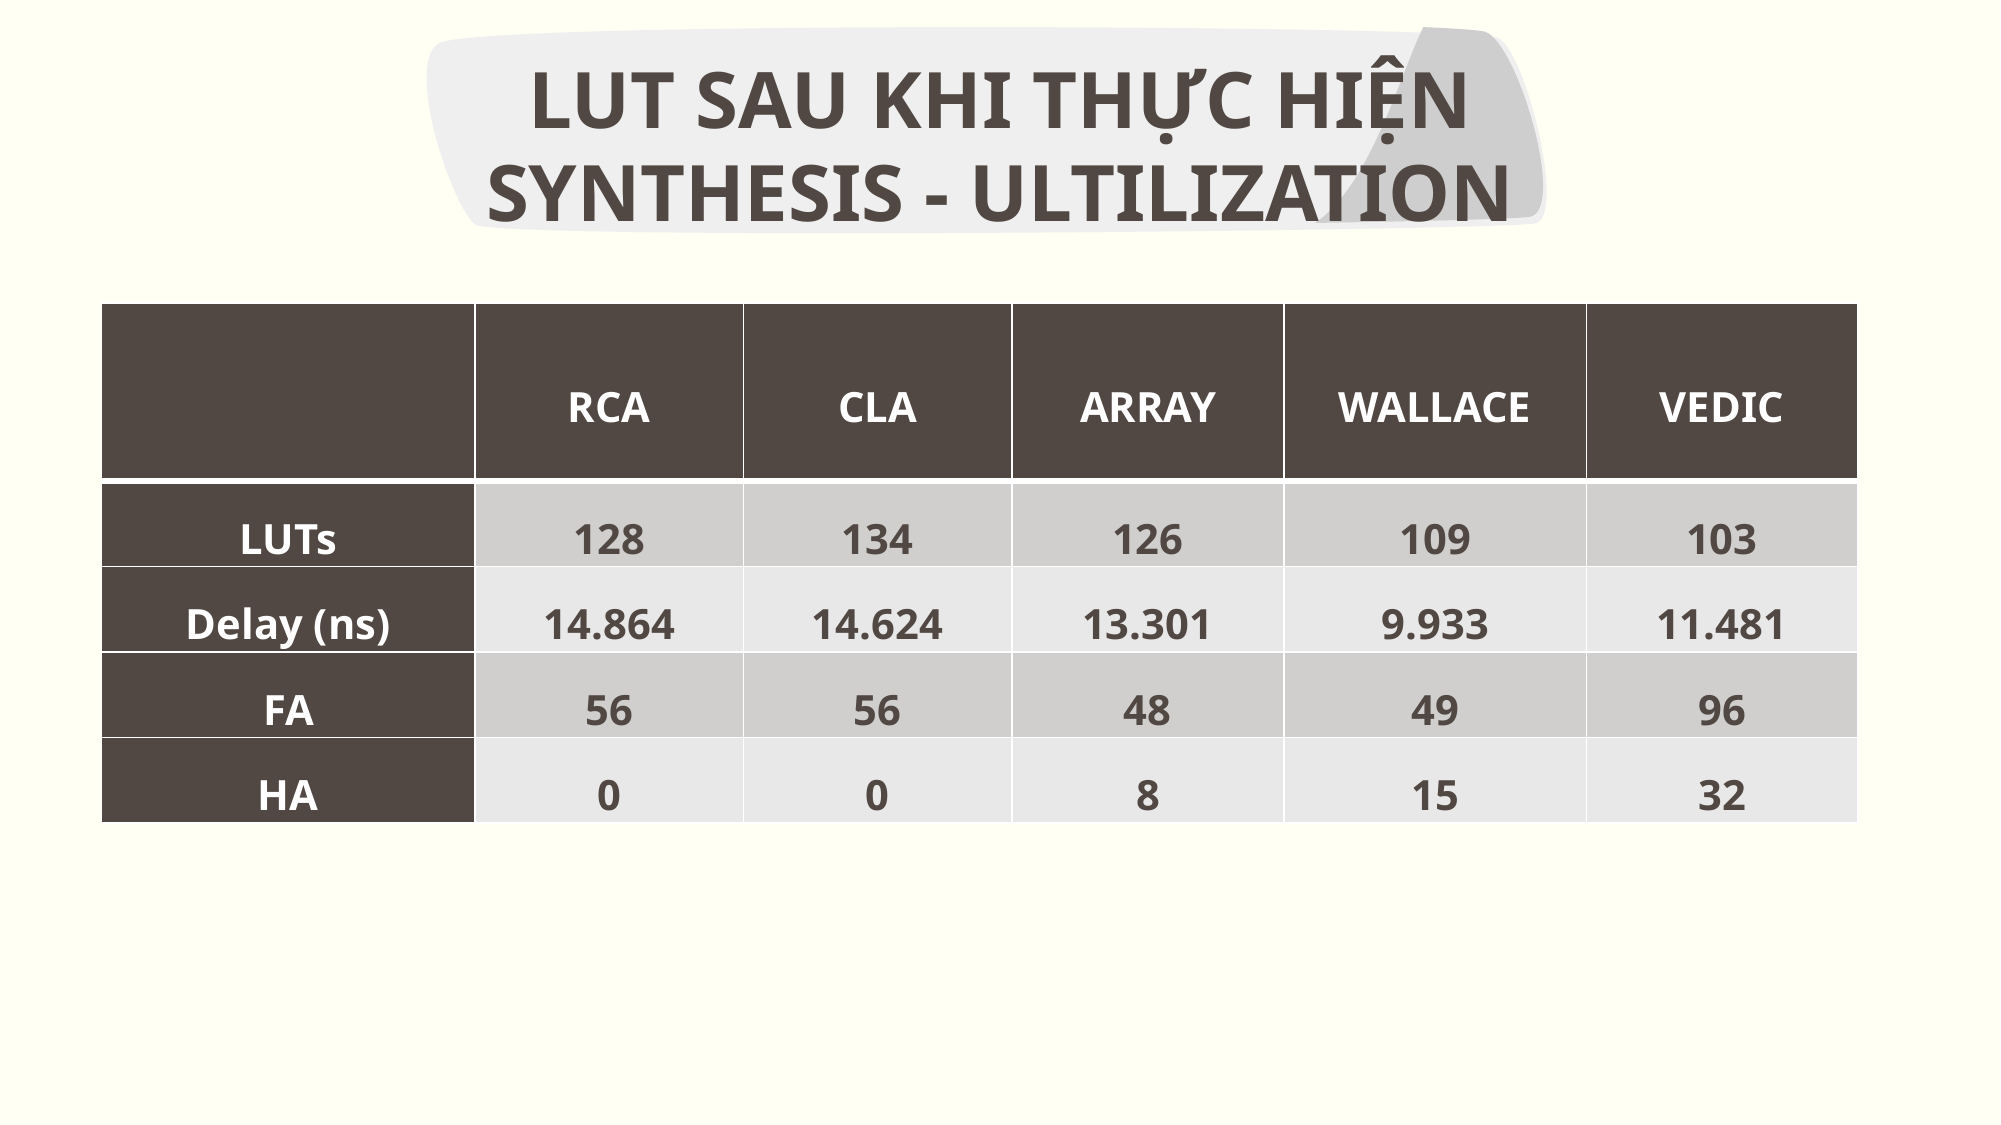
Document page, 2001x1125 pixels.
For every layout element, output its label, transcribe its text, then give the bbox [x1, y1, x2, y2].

table_cell Delay (ns) [102, 567, 474, 651]
table_cell 126 [1013, 484, 1283, 566]
table_cell 13.301 [1013, 567, 1283, 651]
table_cell 109 [1285, 484, 1586, 566]
table_header VEDIC [1587, 304, 1857, 478]
table_cell 49 [1285, 653, 1586, 737]
table_cell 56 [744, 653, 1011, 737]
table_cell 0 [744, 738, 1011, 822]
table_cell HA [102, 738, 474, 822]
table_cell 48 [1013, 653, 1283, 737]
table_header WALLACE [1285, 304, 1586, 478]
table_cell 14.624 [744, 567, 1011, 651]
table_cell 128 [476, 484, 743, 566]
table_cell FA [102, 653, 474, 737]
table_cell 8 [1013, 738, 1283, 822]
table_cell LUTs [102, 484, 474, 566]
table_cell 9.933 [1285, 567, 1586, 651]
table_cell 56 [476, 653, 743, 737]
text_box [373, 27, 1627, 234]
table_header [102, 304, 474, 478]
table_cell 14.864 [476, 567, 743, 651]
table_cell 15 [1285, 738, 1586, 822]
table_cell 32 [1587, 738, 1857, 822]
table_cell 11.481 [1587, 567, 1857, 651]
table_header ARRAY [1013, 304, 1283, 478]
table_cell 0 [476, 738, 743, 822]
table_cell 96 [1587, 653, 1857, 737]
table_header CLA [744, 304, 1011, 478]
table_cell 103 [1587, 484, 1857, 566]
table_header RCA [476, 304, 743, 478]
table_cell 134 [744, 484, 1011, 566]
